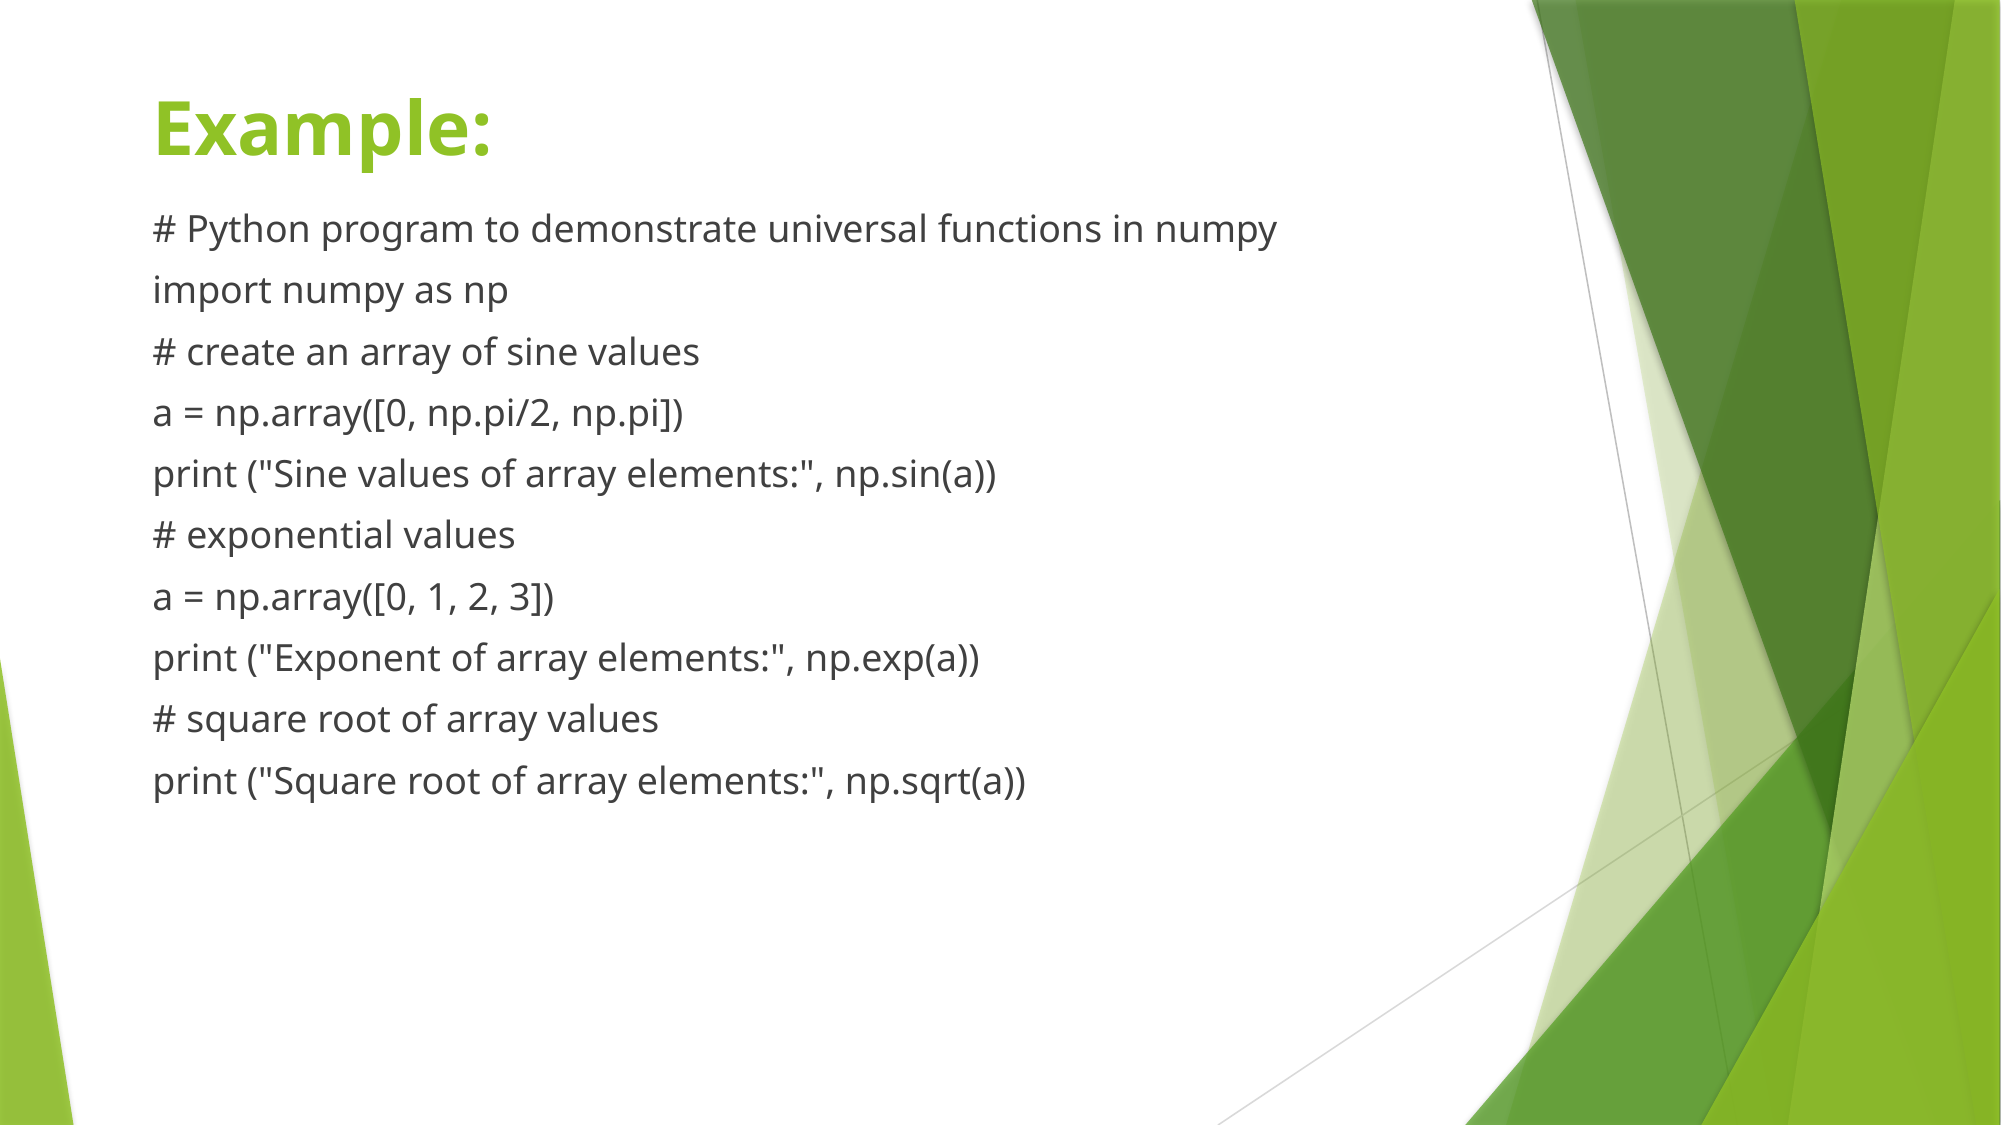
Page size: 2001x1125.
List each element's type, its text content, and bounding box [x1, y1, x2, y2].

list # Python program to demonstrate universal functions in numpy import numpy as np # create an array of sine values a = np.array([0, np.pi/2, np.pi]) print ("Sine values of array elements:", np.sin(a)) # exponential values a = np.array([0, 1, 2, 3]) print ("Exponent of array elements:", np.exp(a)) # square root of array values print ("Square root of array elements:", np.sqrt(a)) [137, 202, 1863, 1014]
title Example: [137, 59, 1863, 202]
